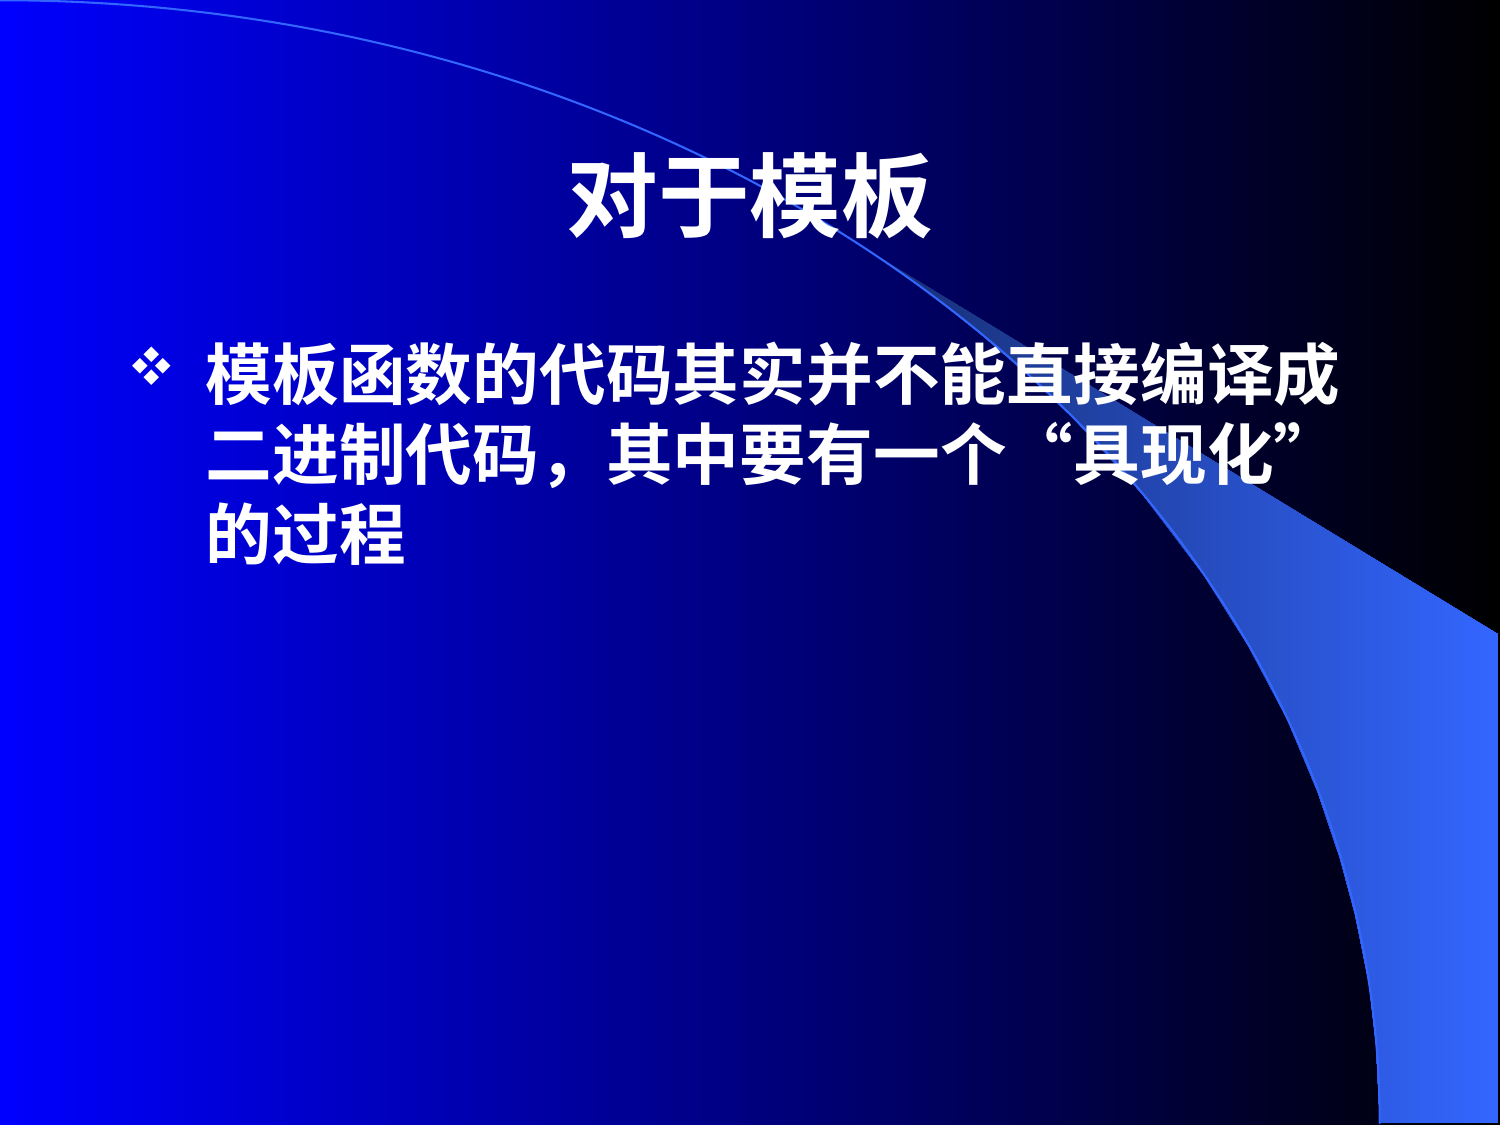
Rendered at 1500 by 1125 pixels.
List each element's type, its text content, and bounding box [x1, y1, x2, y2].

title 对于模板 [112, 99, 1388, 288]
list 模板函数的代码其实并不能直接编译成二进制代码，其中要有一个“具现化”的过程 [112, 324, 1388, 1001]
